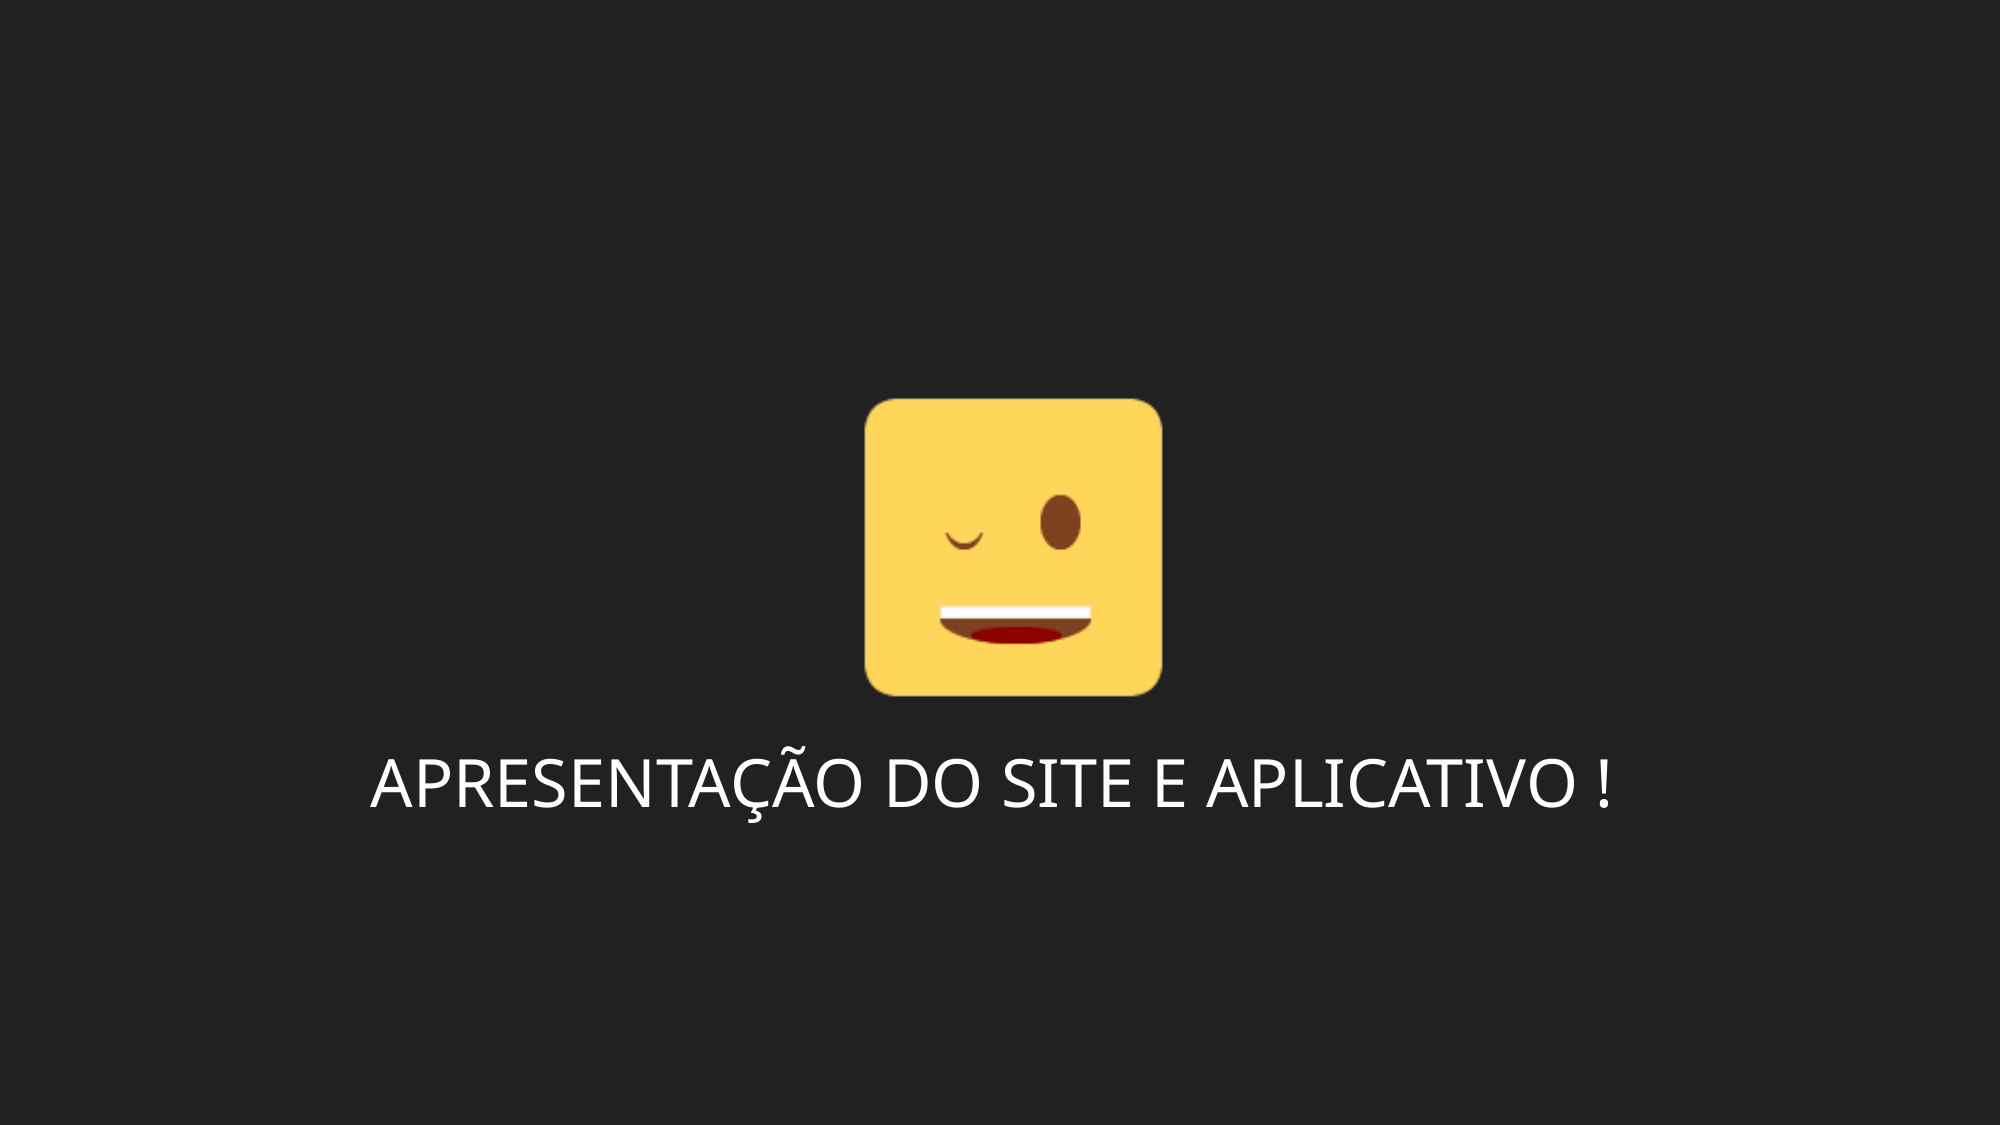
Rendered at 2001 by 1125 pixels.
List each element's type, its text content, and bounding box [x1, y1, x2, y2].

text_box APRESENTAÇÃO DO SITE E APLICATIVO ! [355, 733, 1630, 828]
picture [857, 391, 1171, 705]
